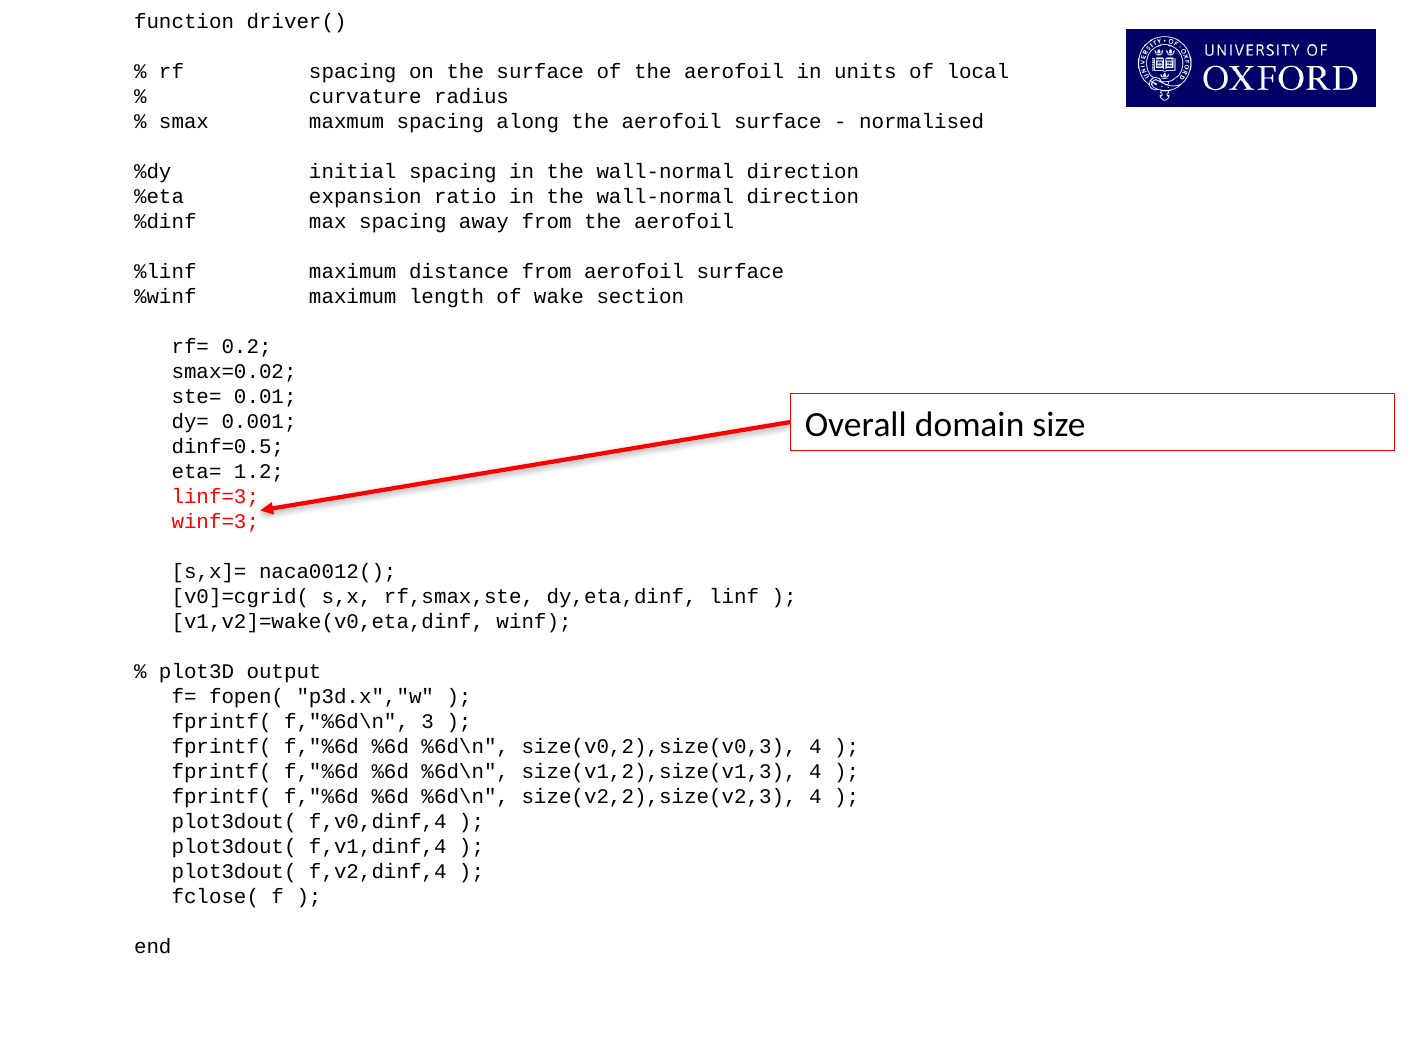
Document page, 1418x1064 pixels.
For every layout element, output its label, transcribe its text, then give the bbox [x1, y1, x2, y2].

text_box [260, 422, 791, 511]
picture [1126, 29, 1376, 107]
text_box Overall domain size [1025, 393, 1395, 451]
text_box function driver() % rf spacing on the surface of the aerofoil in units of local % curvature radius % smax maxmum spacing along the aerofoil surface - normalised %dy initial spacing in the wall-normal direction %eta expansion ratio in the wall-normal direction %dinf max spacing away from the aerofoil %linf maximum distance from aerofoil surface %winf maximum length of wake section rf= 0.2; smax=0.02; ste= 0.01; dy= 0.001; dinf=0.5; eta= 1.2; linf=3; winf=3; [s,x]= naca0012(); [v0]=cgrid( s,x, rf,smax,ste, dy,eta,dinf, linf ); [v1,v2]=wake(v0,eta,dinf, winf); % plot3D output f= fopen( "p3d.x","w" ); fprintf( f,"%6d\n", 3 ); fprintf( f,"%6d %6d %6d\n", size(v0,2),size(v0,3), 4 ); fprintf( f,"%6d %6d %6d\n", size(v1,2),size(v1,3), 4 ); fprintf( f,"%6d %6d %6d\n", size(v2,2),size(v2,3), 4 ); plot3dout( f,v0,dinf,4 ); plot3dout( f,v1,dinf,4 ); plot3dout( f,v2,dinf,4 ); fclose( f ); end [119, 0, 1025, 1015]
